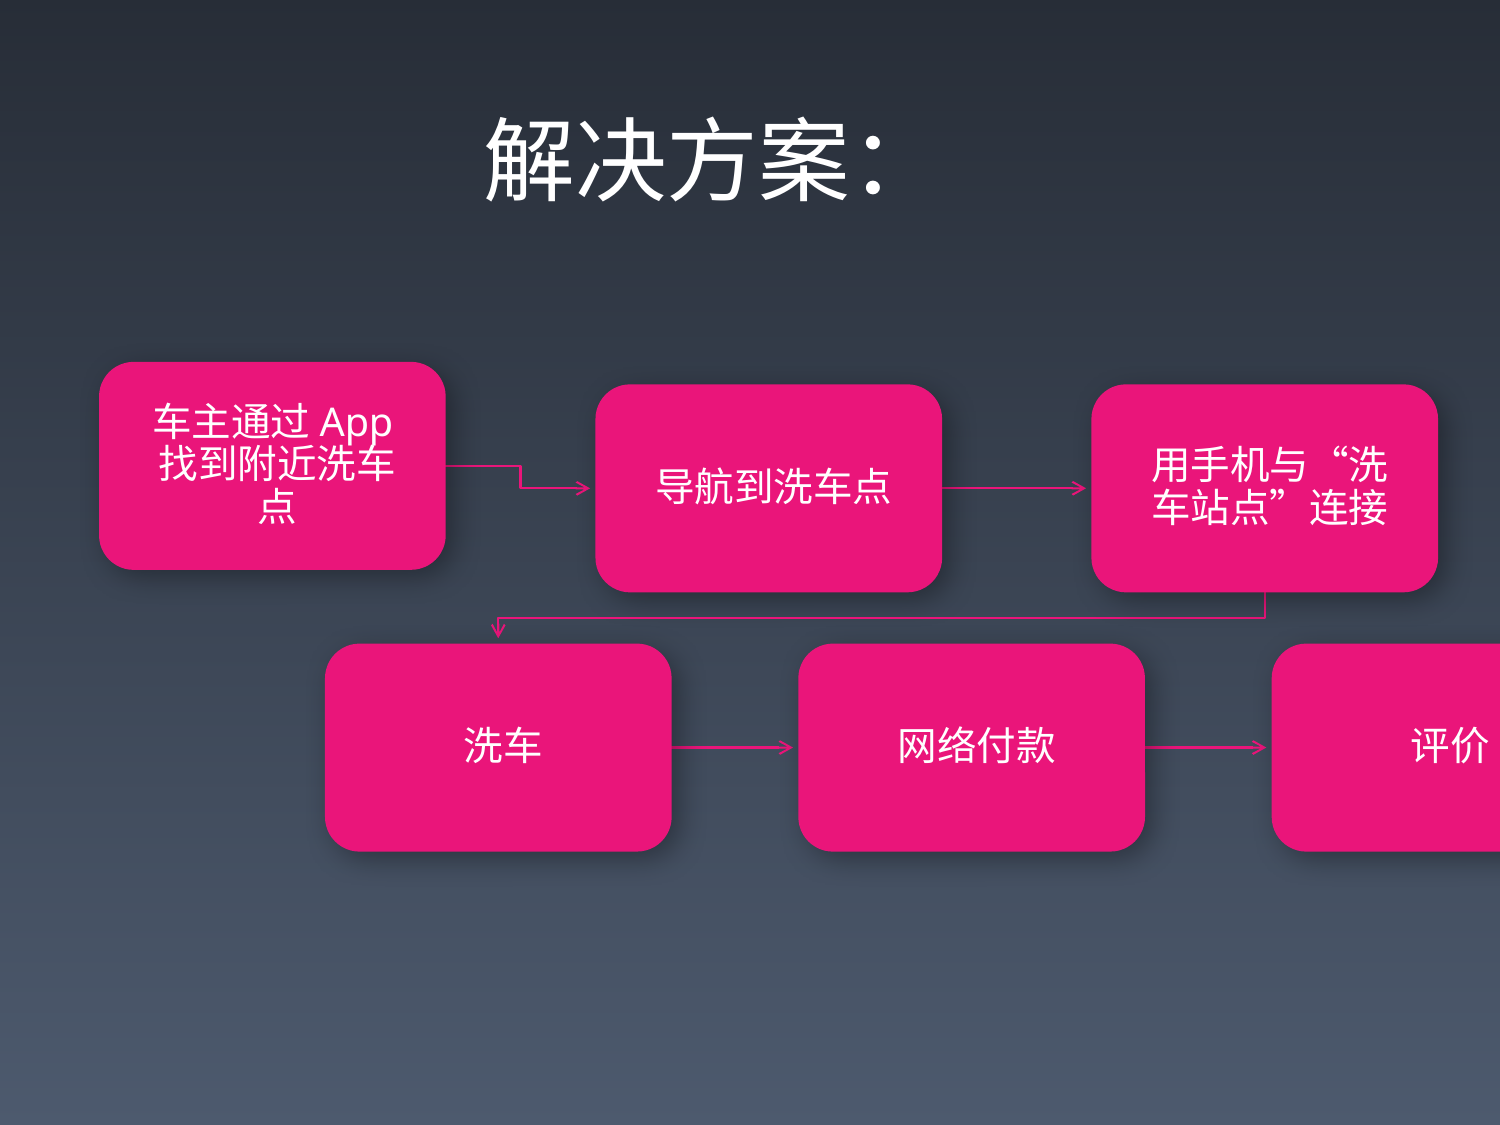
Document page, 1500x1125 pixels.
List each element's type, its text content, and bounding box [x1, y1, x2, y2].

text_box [17, 361, 1500, 859]
text_box 解决方案： [468, 95, 958, 220]
